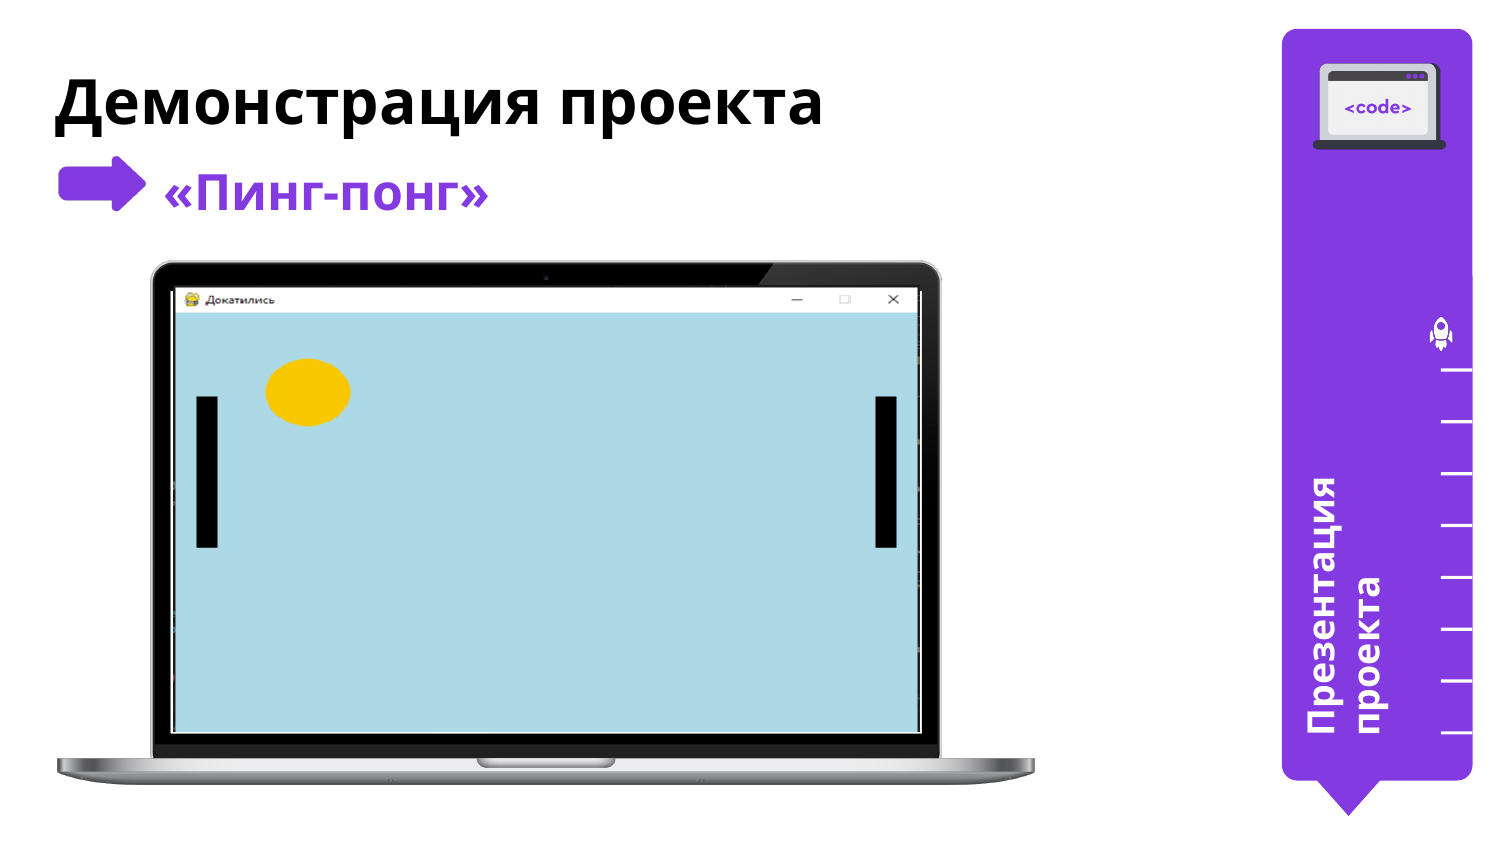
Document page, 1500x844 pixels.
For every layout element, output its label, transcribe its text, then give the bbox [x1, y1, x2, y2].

text_box Демонстрация проекта [55, 50, 1212, 149]
text_box «Пинг-понг» [163, 151, 1131, 233]
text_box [1281, 201, 1473, 817]
picture [1281, 13, 1473, 195]
picture [56, 259, 1035, 785]
picture [50, 149, 154, 218]
picture [1423, 310, 1459, 358]
